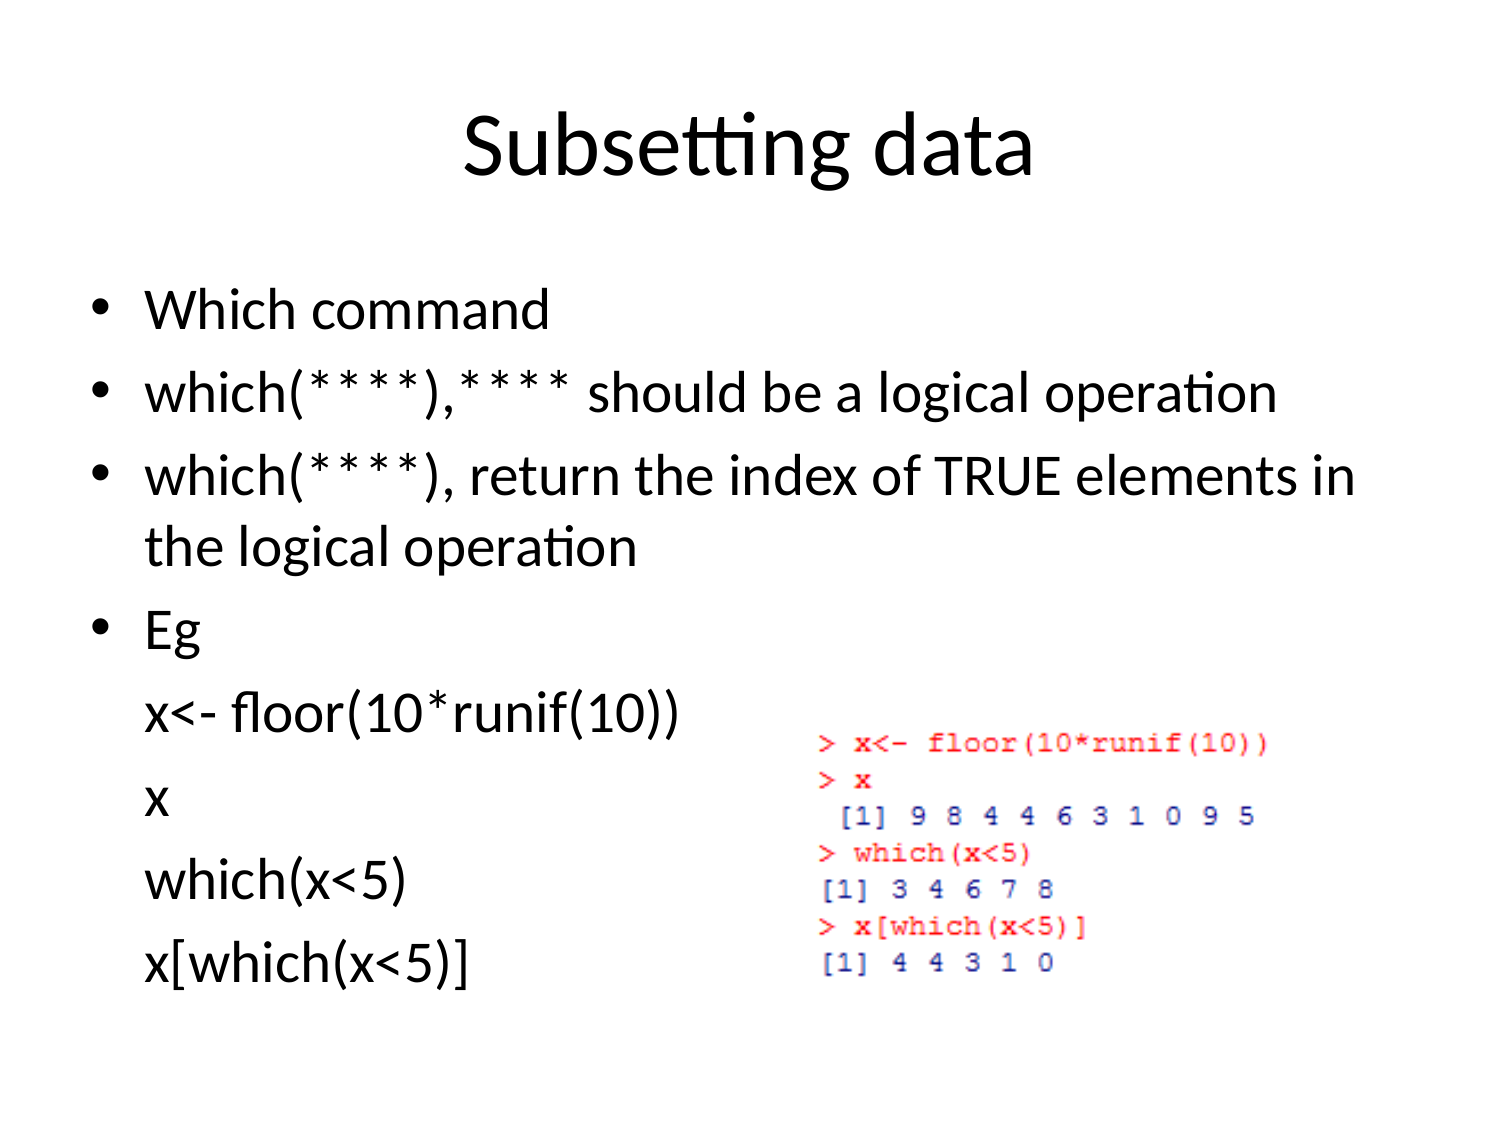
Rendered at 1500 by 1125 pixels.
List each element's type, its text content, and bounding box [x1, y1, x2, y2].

picture [808, 727, 1288, 988]
title Subsetting data [75, 45, 1425, 233]
list Which command which(****),**** should be a logical operation which(****), return the index of TRUE elements in the logical operation Eg x<- floor(10*runif(10)) x which(x<5) x[which(x<5)] [75, 262, 1425, 1005]
